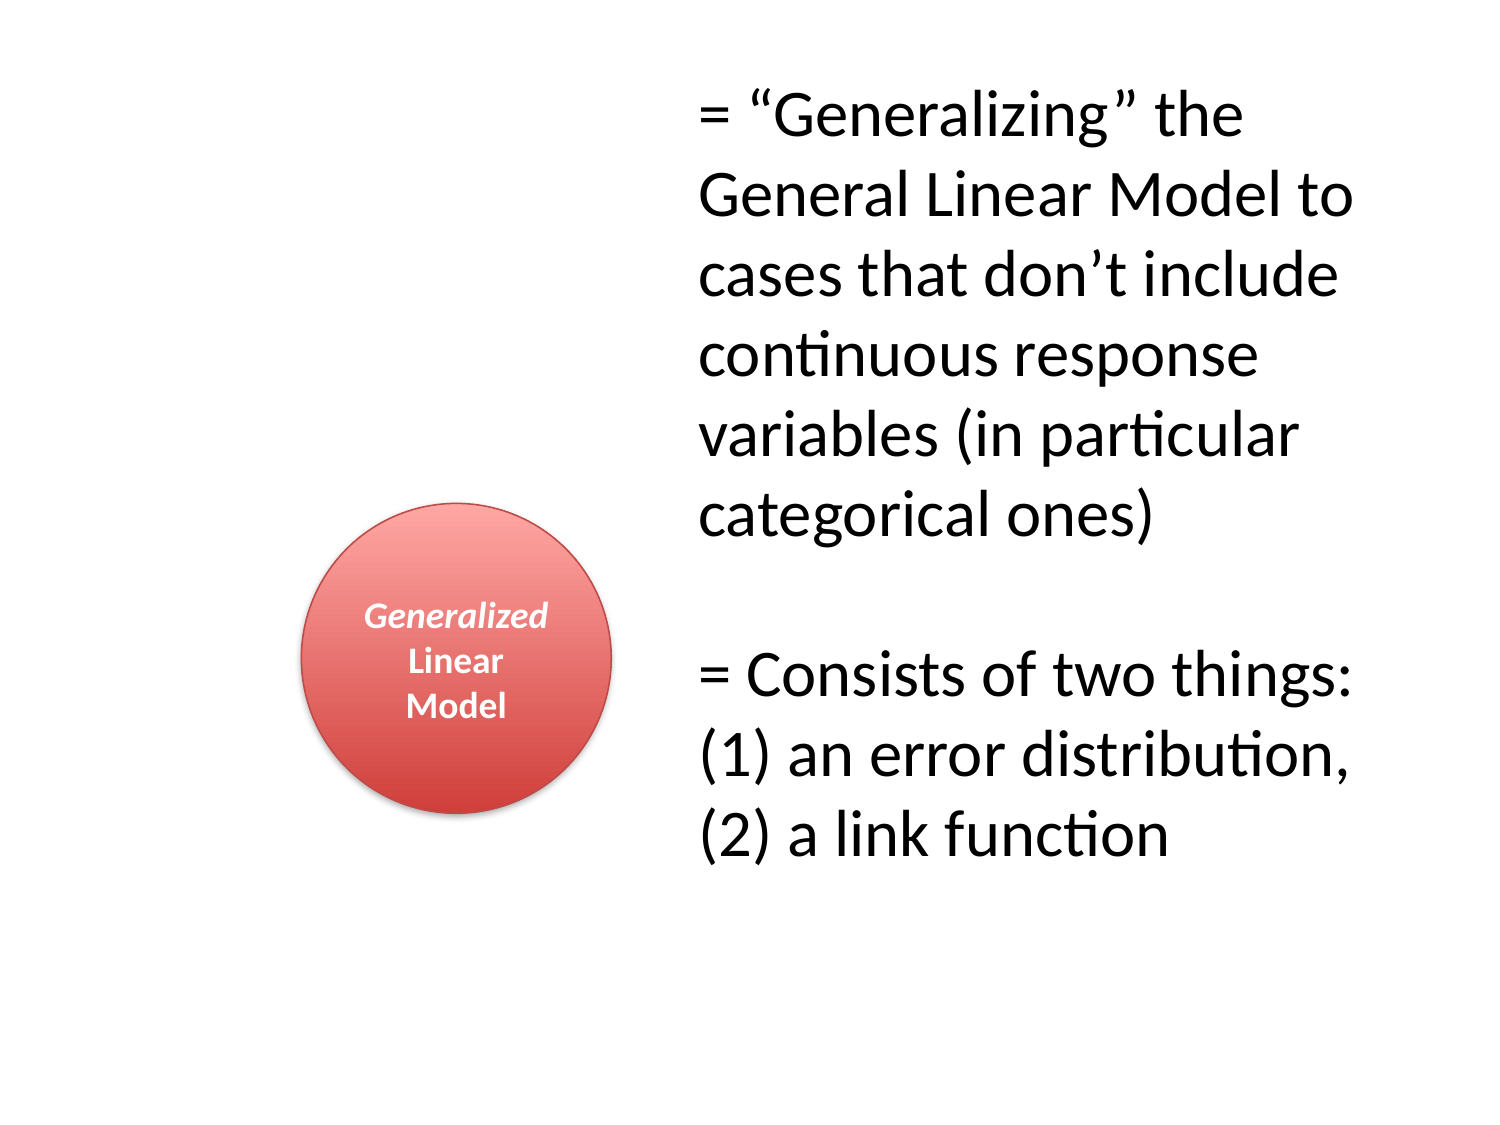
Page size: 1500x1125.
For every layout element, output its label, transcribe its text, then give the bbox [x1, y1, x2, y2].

text_box Generalized Linear Model [300, 502, 613, 815]
text_box = “Generalizing” the General Linear Model to cases that don’t include continuous response variables (in particular categorical ones) = Consists of two things: (1) an error distribution, (2) a link function [683, 62, 1442, 877]
